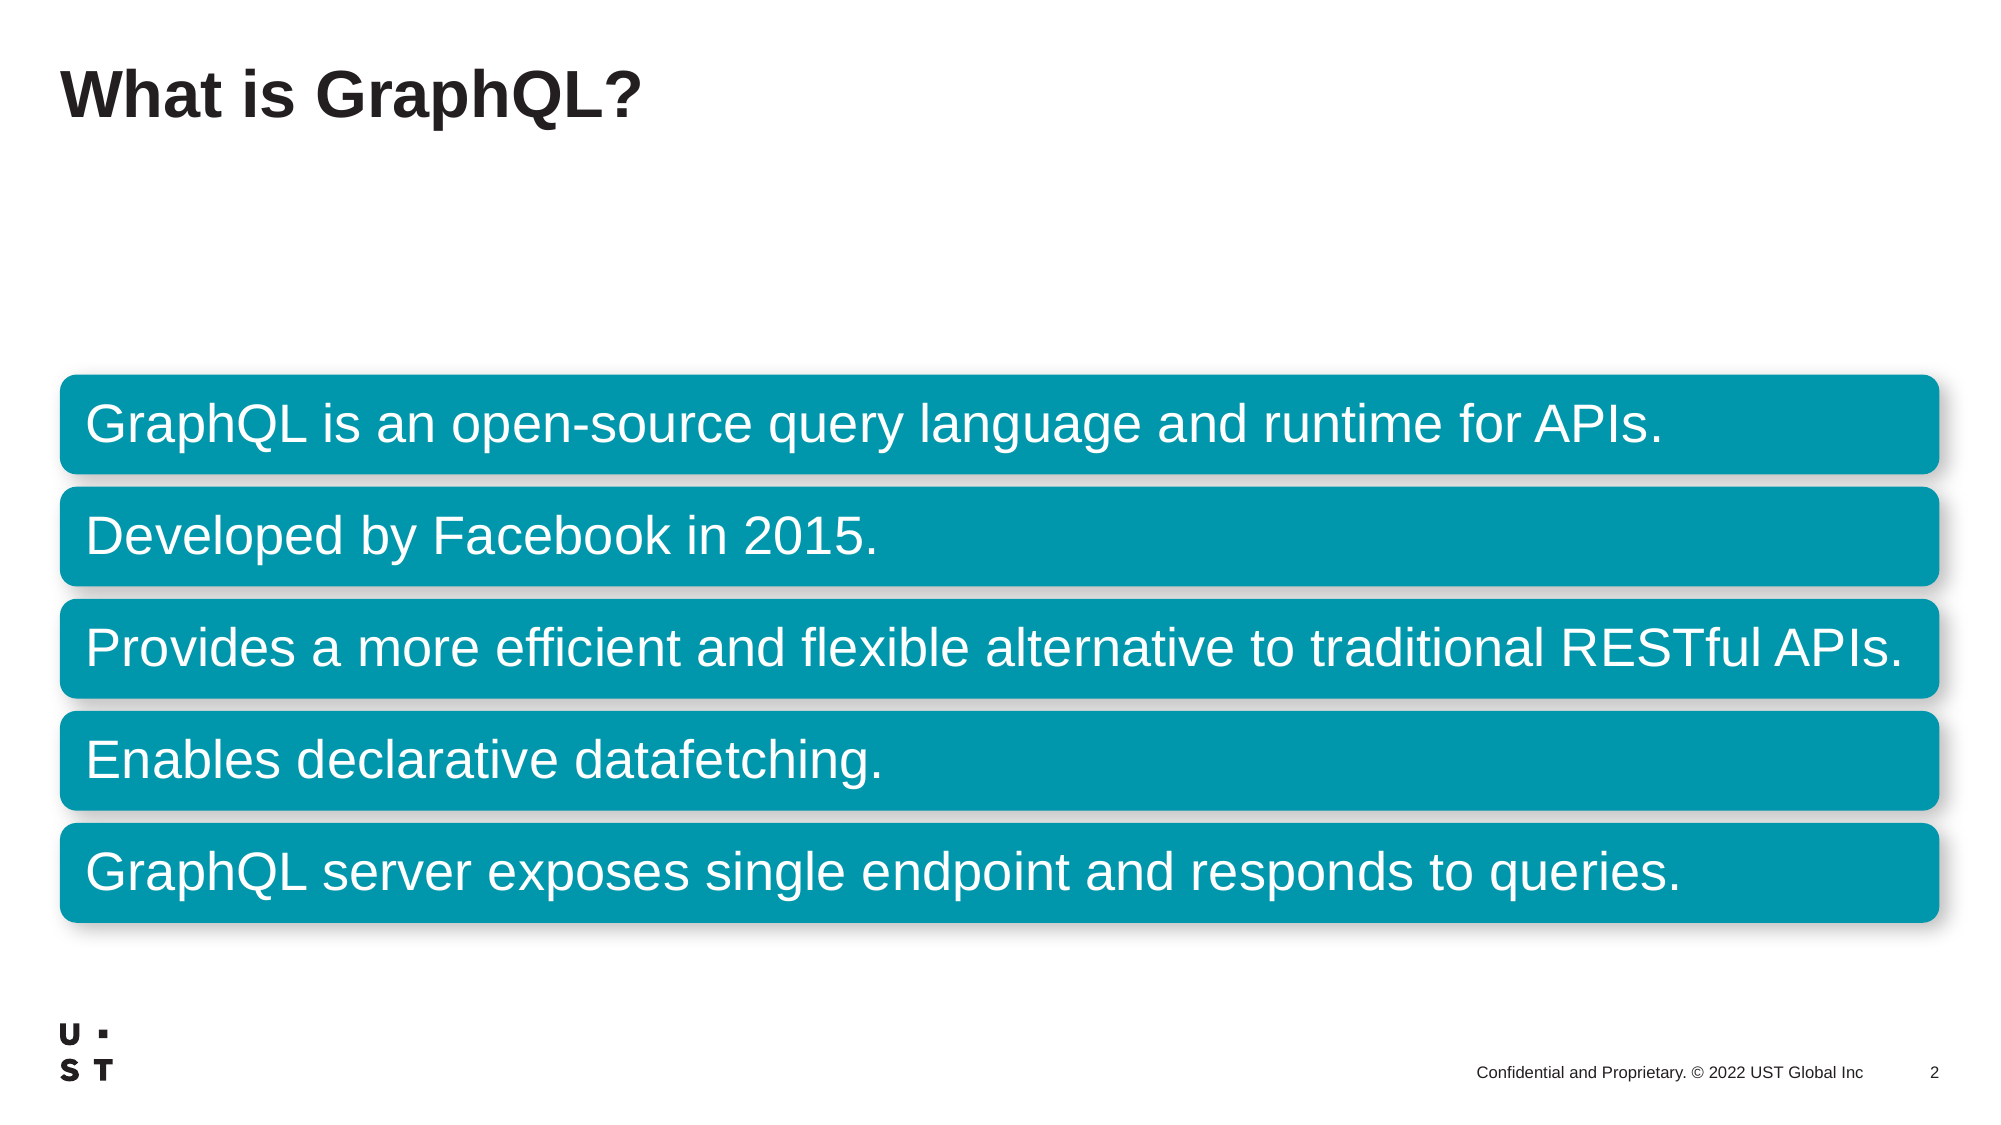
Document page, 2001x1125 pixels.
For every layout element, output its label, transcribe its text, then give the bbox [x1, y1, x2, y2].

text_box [59, 299, 1940, 998]
title What is GraphQL? [60, 60, 1940, 210]
